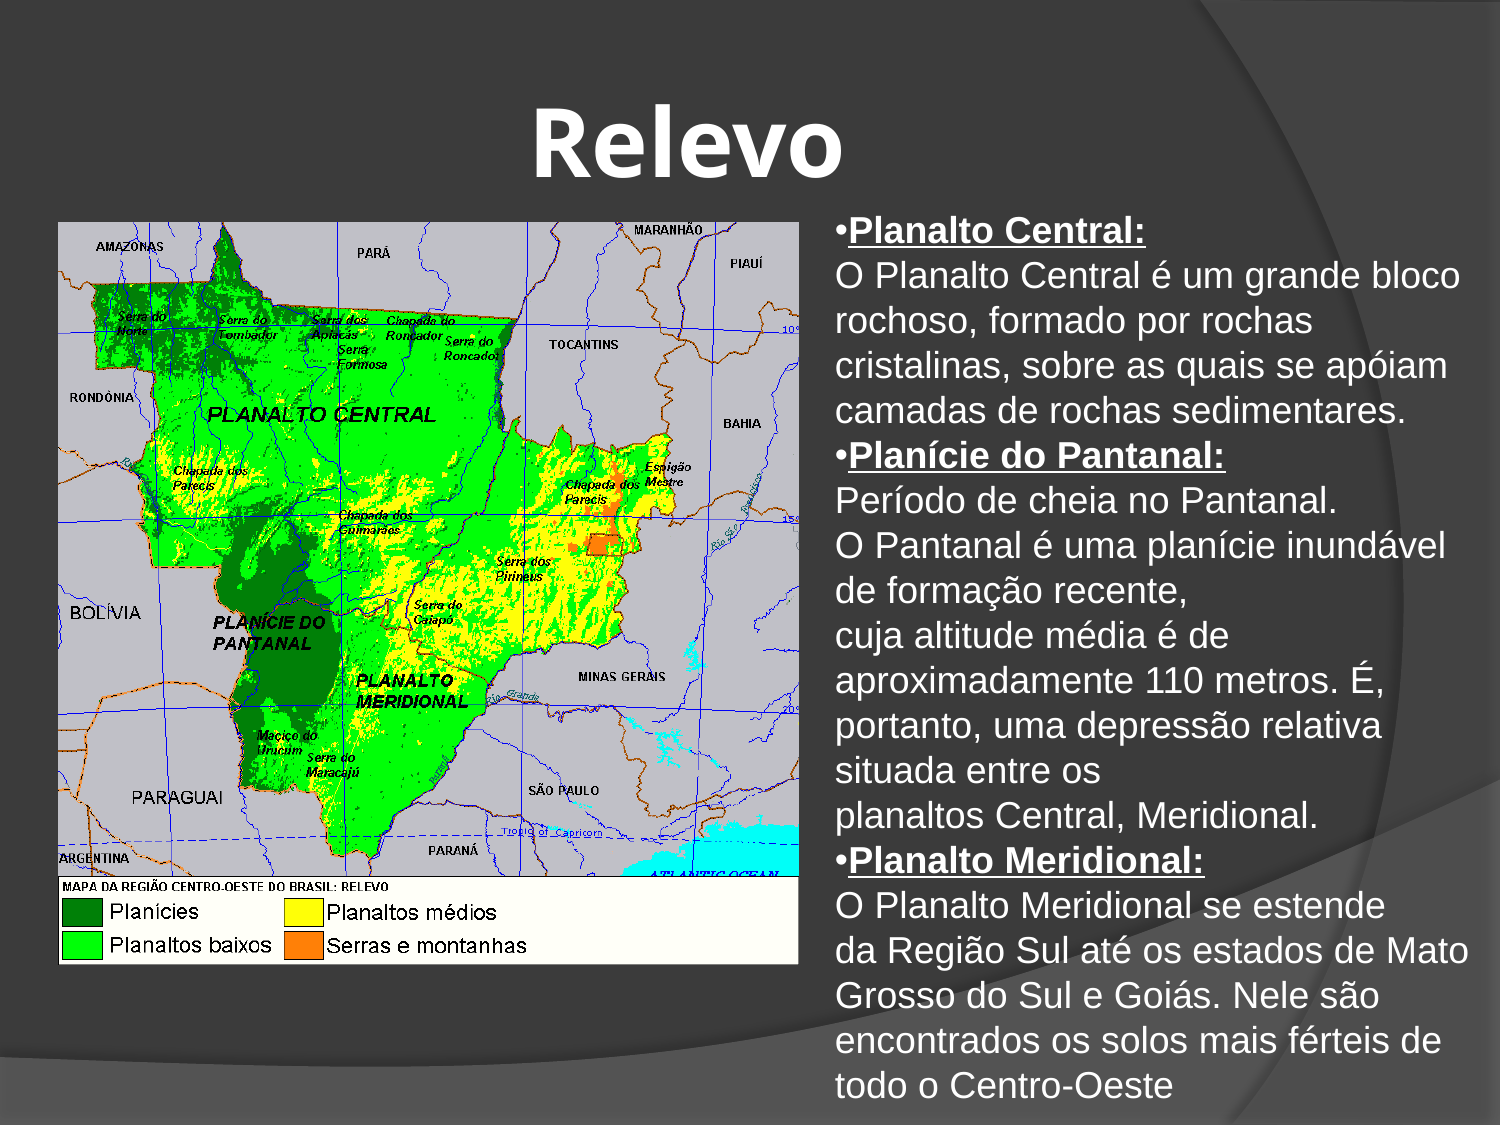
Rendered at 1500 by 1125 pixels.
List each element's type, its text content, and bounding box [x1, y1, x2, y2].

title Relevo [75, 45, 1300, 233]
text_box Planalto Central: O Planalto Central é um grande bloco rochoso, formado por rochas cristalinas, sobre as quais se apóiam camadas de rochas sedimentares. Planície do Pantanal: Período de cheia no Pantanal. O Pantanal é uma planície inundável de formação recente, cuja altitude média é de aproximadamente 110 metros. É, portanto, uma depressão relativa situada entre os planaltos Central, Meridional. Planalto Meridional: O Planalto Meridional se estende da Região Sul até os estados de Mato Grosso do Sul e Goiás. Nele são encontrados os solos mais férteis de todo o Centro-Oeste [820, 199, 1500, 1125]
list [58, 222, 799, 966]
